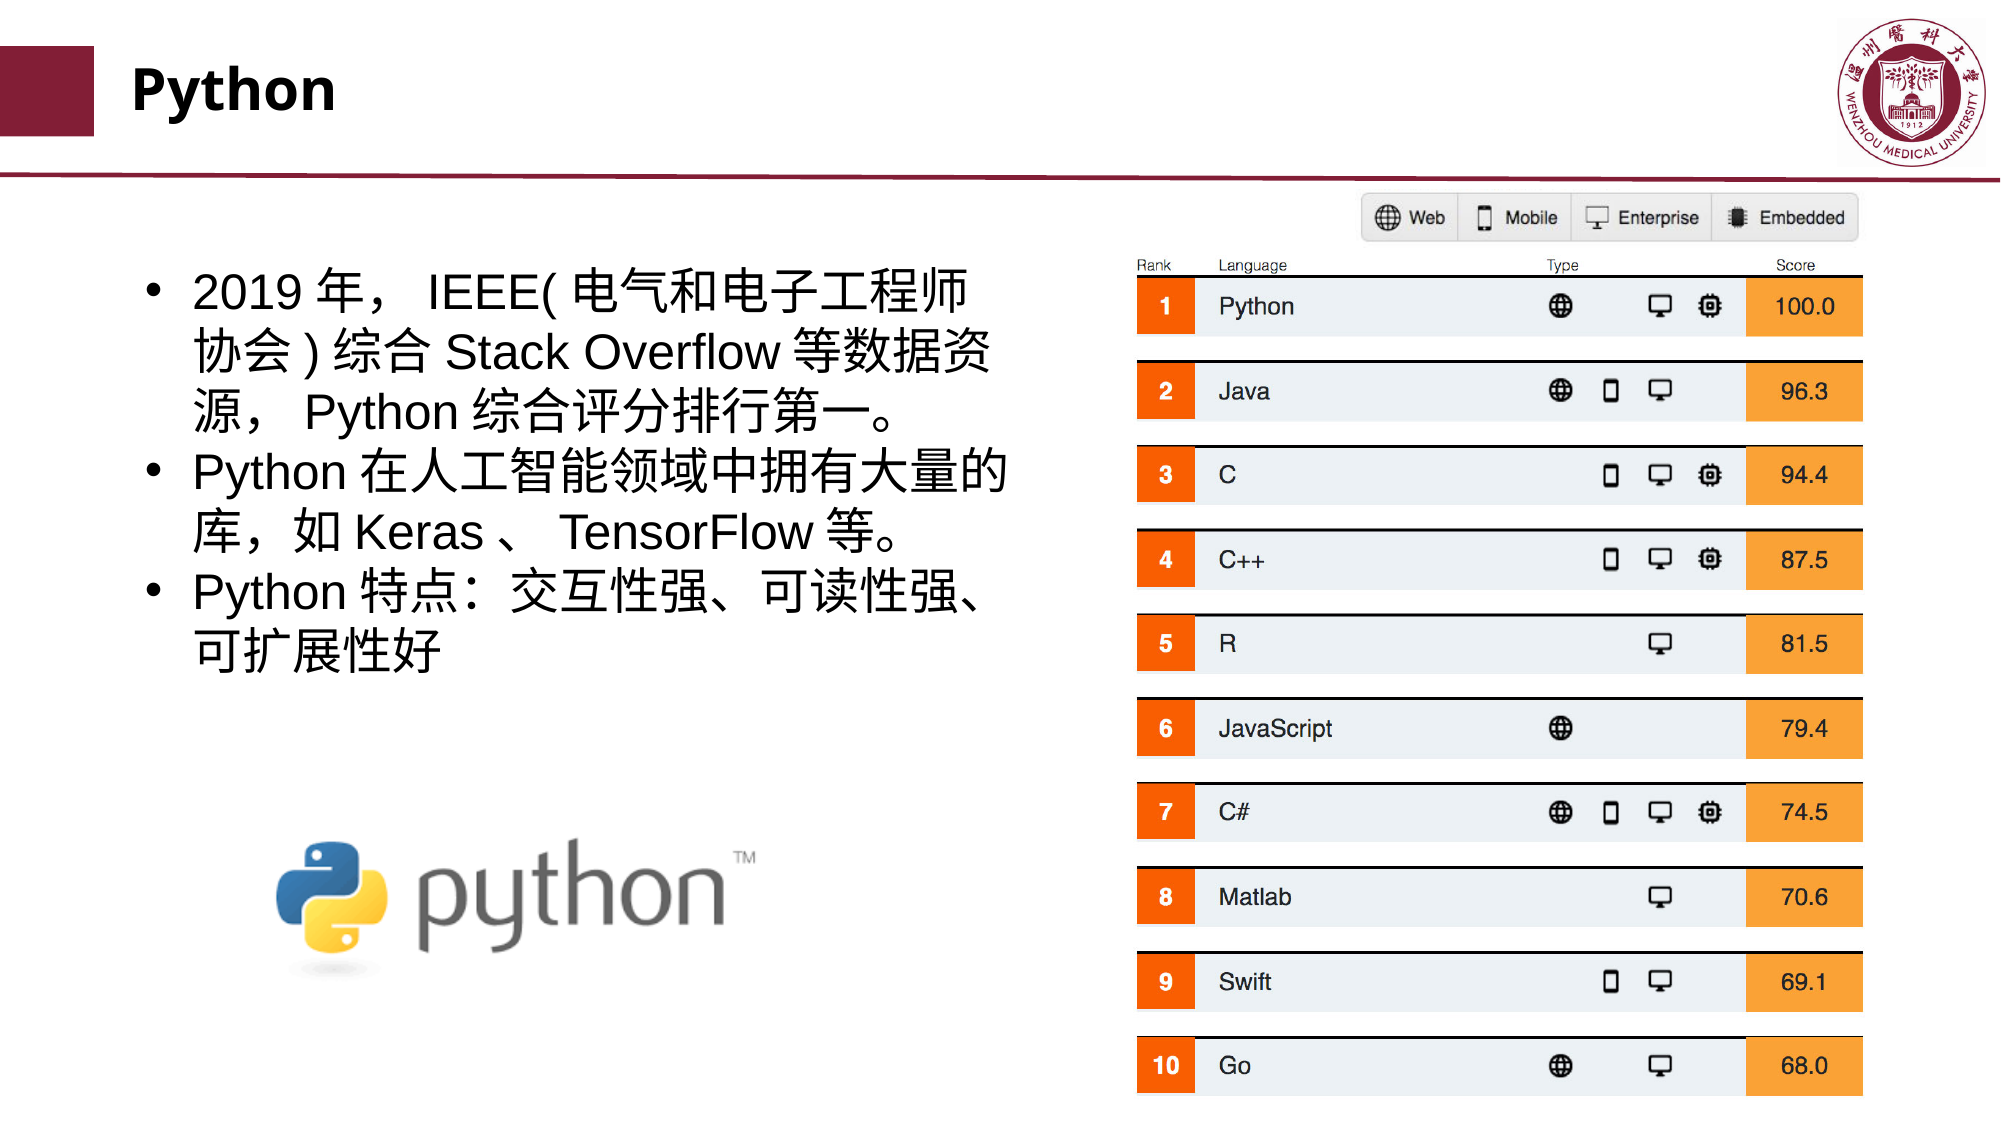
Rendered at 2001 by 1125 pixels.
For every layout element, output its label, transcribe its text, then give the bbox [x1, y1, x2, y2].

picture [1837, 18, 1986, 167]
picture [197, 809, 802, 1013]
text_box 2019年，IEEE(电气和电子工程师协会)综合Stack Overflow等数据资源，Python综合评分排行第一。 Python在人工智能领域中拥有大量的库，如Keras、TensorFlow等。 Python特点：交互性强、可读性强、可扩展性好 [130, 252, 1033, 688]
picture [1355, 189, 1876, 248]
title Python [115, 48, 1756, 135]
picture [1120, 249, 1881, 1105]
